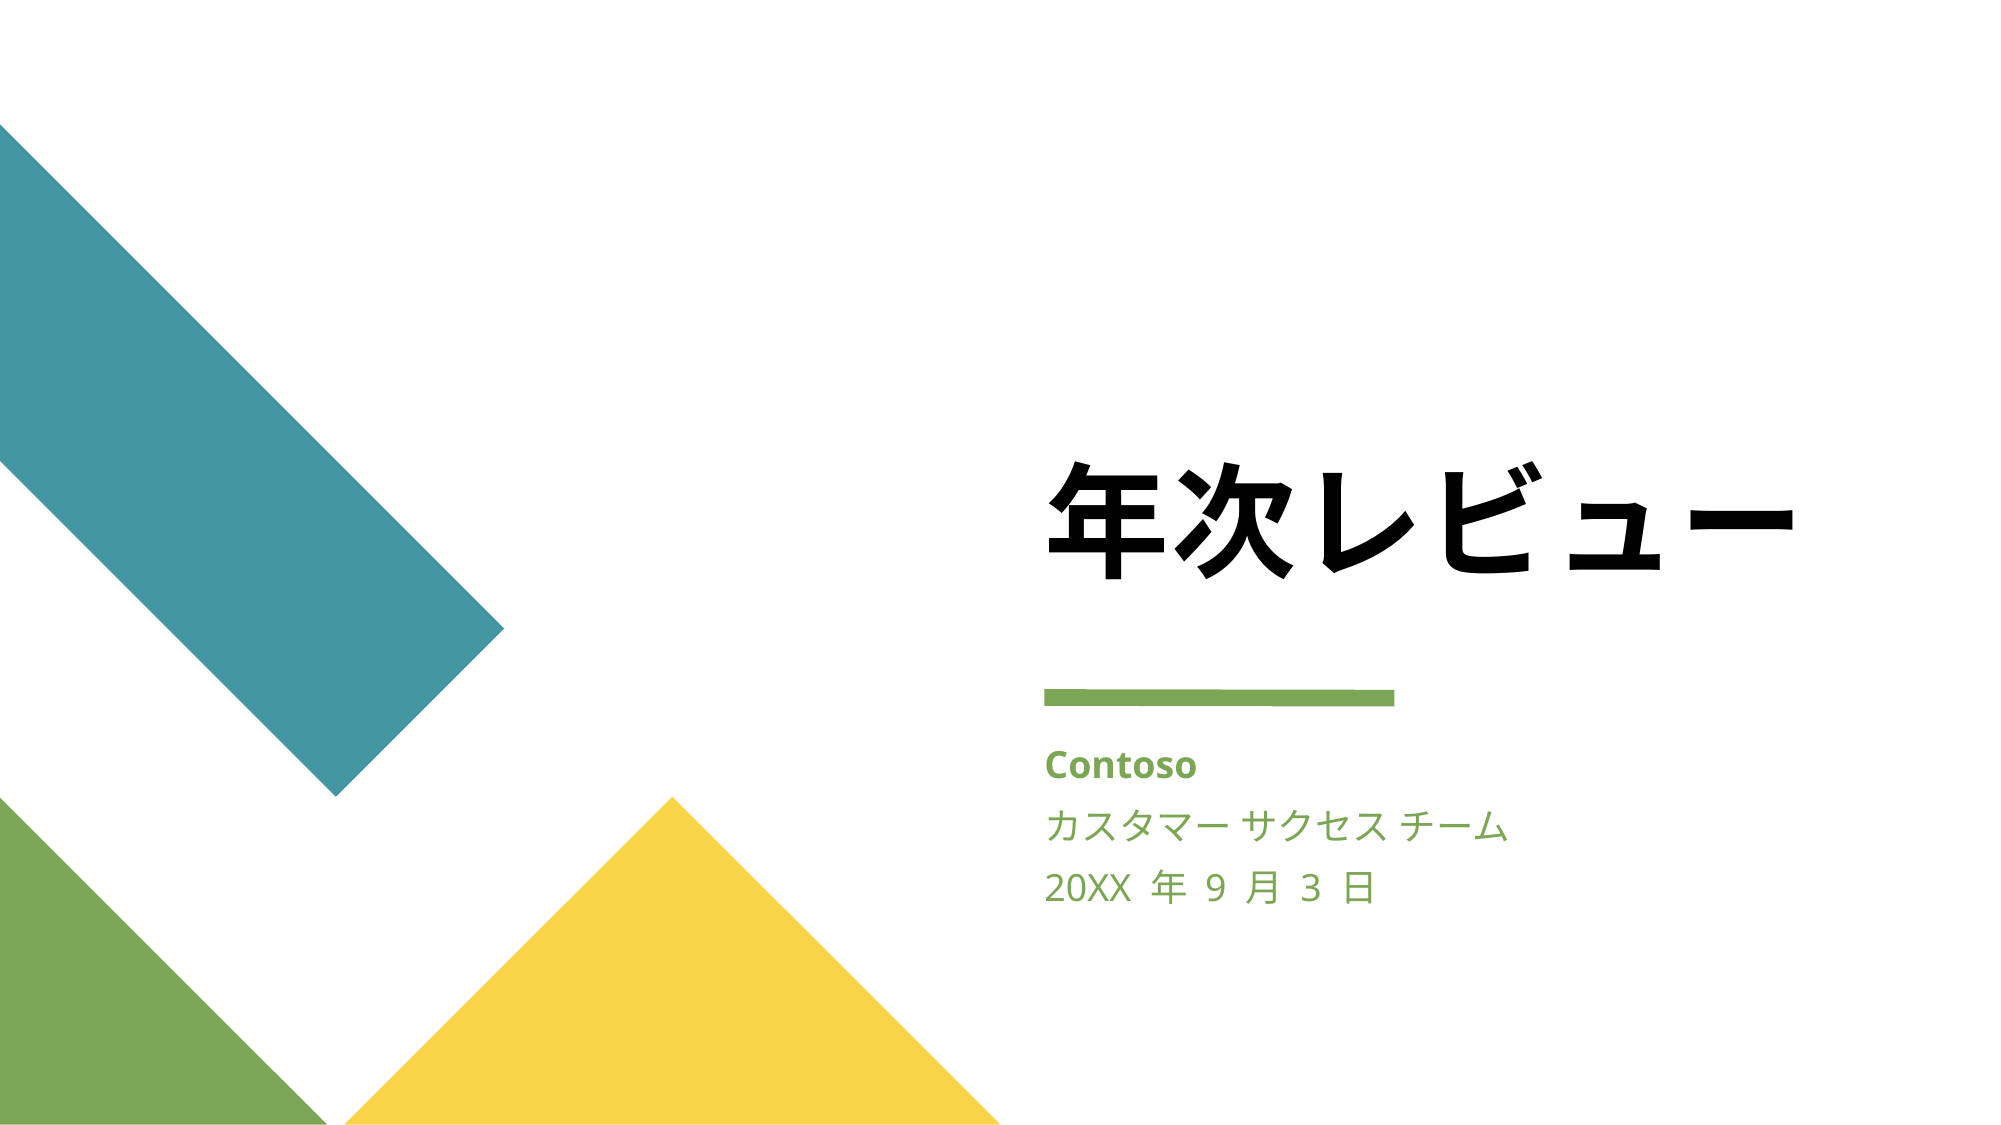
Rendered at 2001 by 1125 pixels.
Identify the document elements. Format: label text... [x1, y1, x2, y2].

list Contoso カスタマー サクセス チーム 20XX 年 9 月 3 日 [1044, 746, 1946, 903]
title 年次レビュー [1044, 347, 1946, 596]
